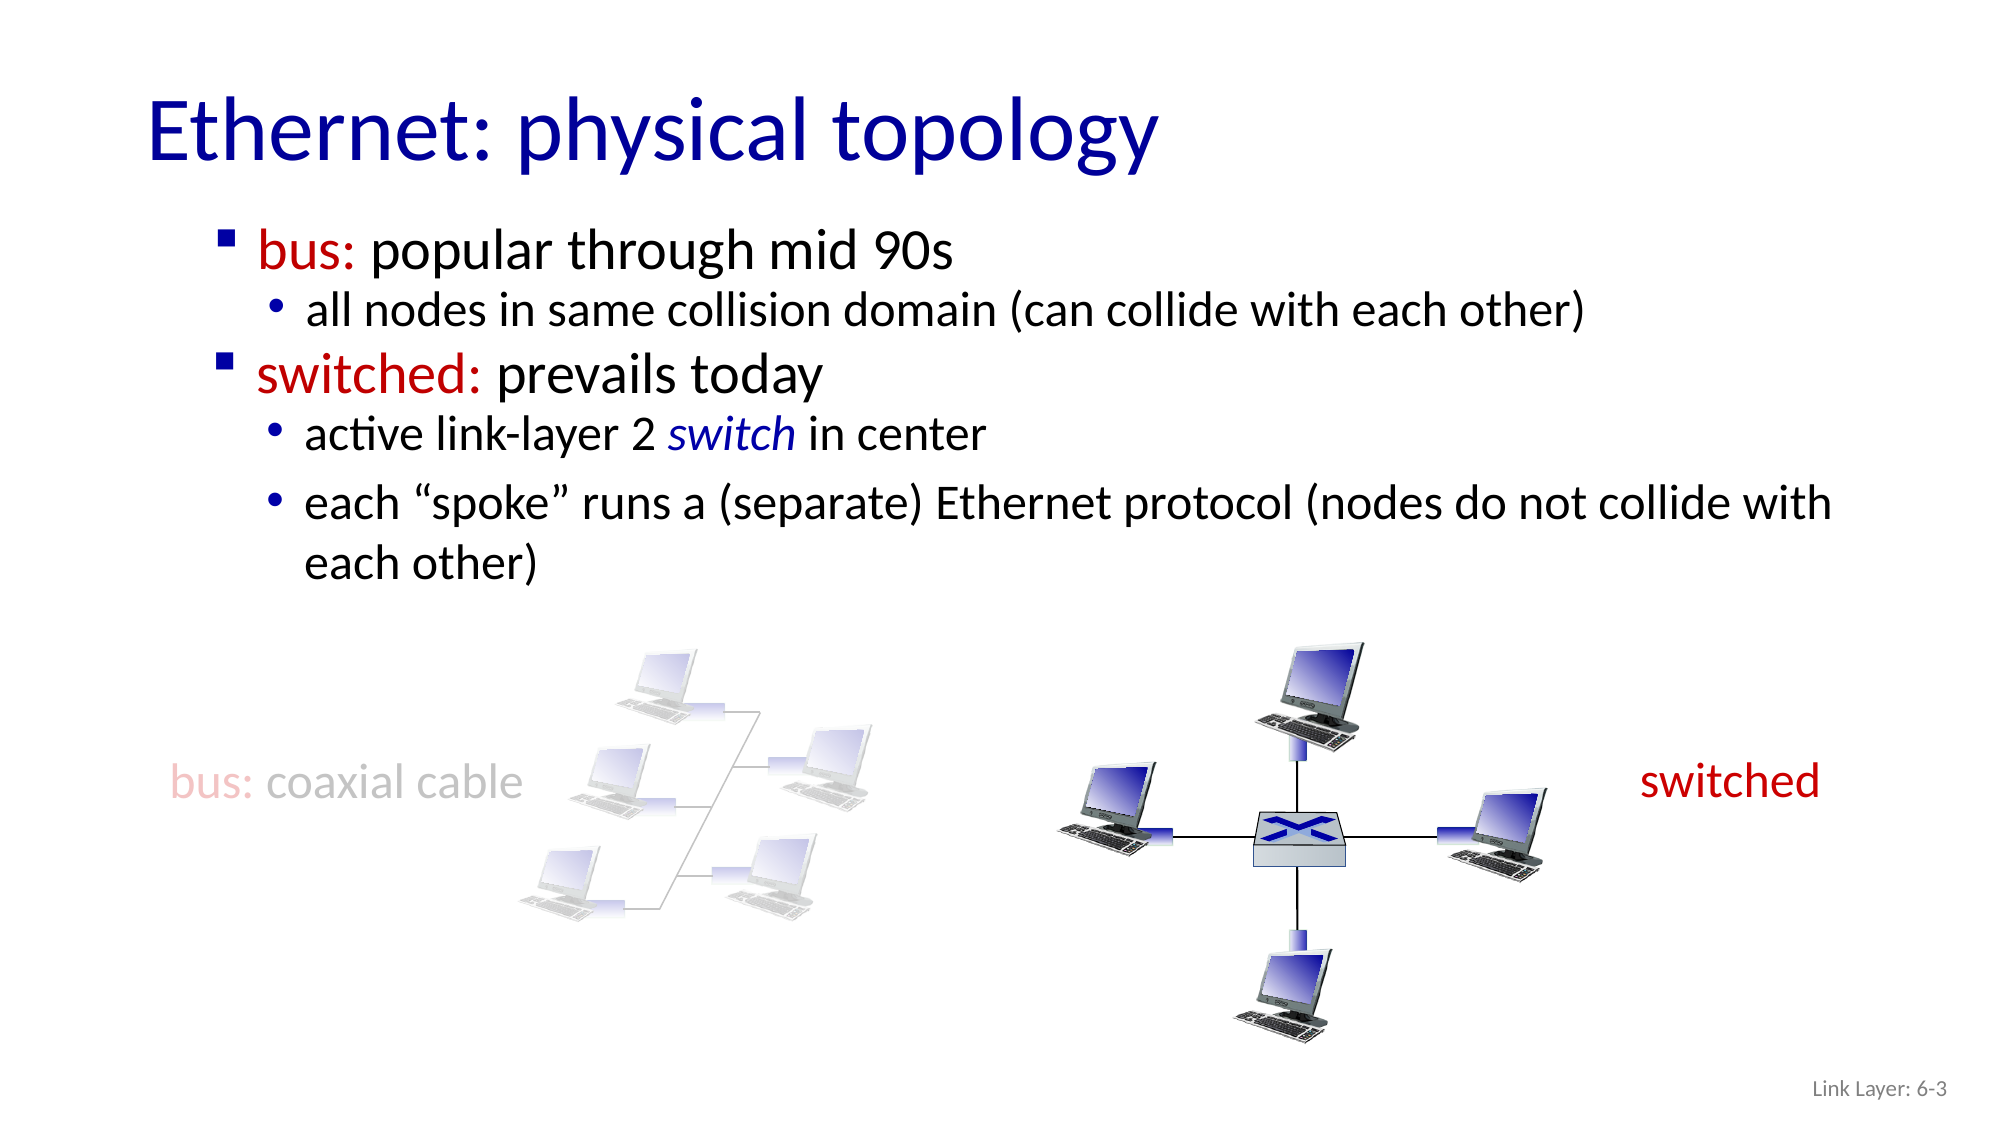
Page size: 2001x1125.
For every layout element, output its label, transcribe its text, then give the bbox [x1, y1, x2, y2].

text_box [757, 720, 875, 819]
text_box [1032, 637, 1838, 1051]
text_box [130, 612, 935, 1005]
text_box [547, 740, 653, 826]
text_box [702, 829, 820, 928]
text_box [653, 798, 712, 816]
text_box bus: popular through mid 90s all nodes in same collision domain (can collide with each other) [176, 220, 1955, 373]
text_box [700, 703, 761, 721]
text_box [594, 645, 700, 731]
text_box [497, 842, 603, 928]
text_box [603, 900, 661, 918]
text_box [732, 757, 757, 775]
slide_number Link Layer: 6-3 [1512, 1056, 1963, 1117]
text_box switched: prevails today active link-layer 2 switch in center each “spoke” runs a (separate) Ethernet protocol (nodes do not collide with each other) [175, 344, 1954, 614]
title Ethernet: physical topology [131, 57, 1857, 205]
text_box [676, 867, 702, 885]
